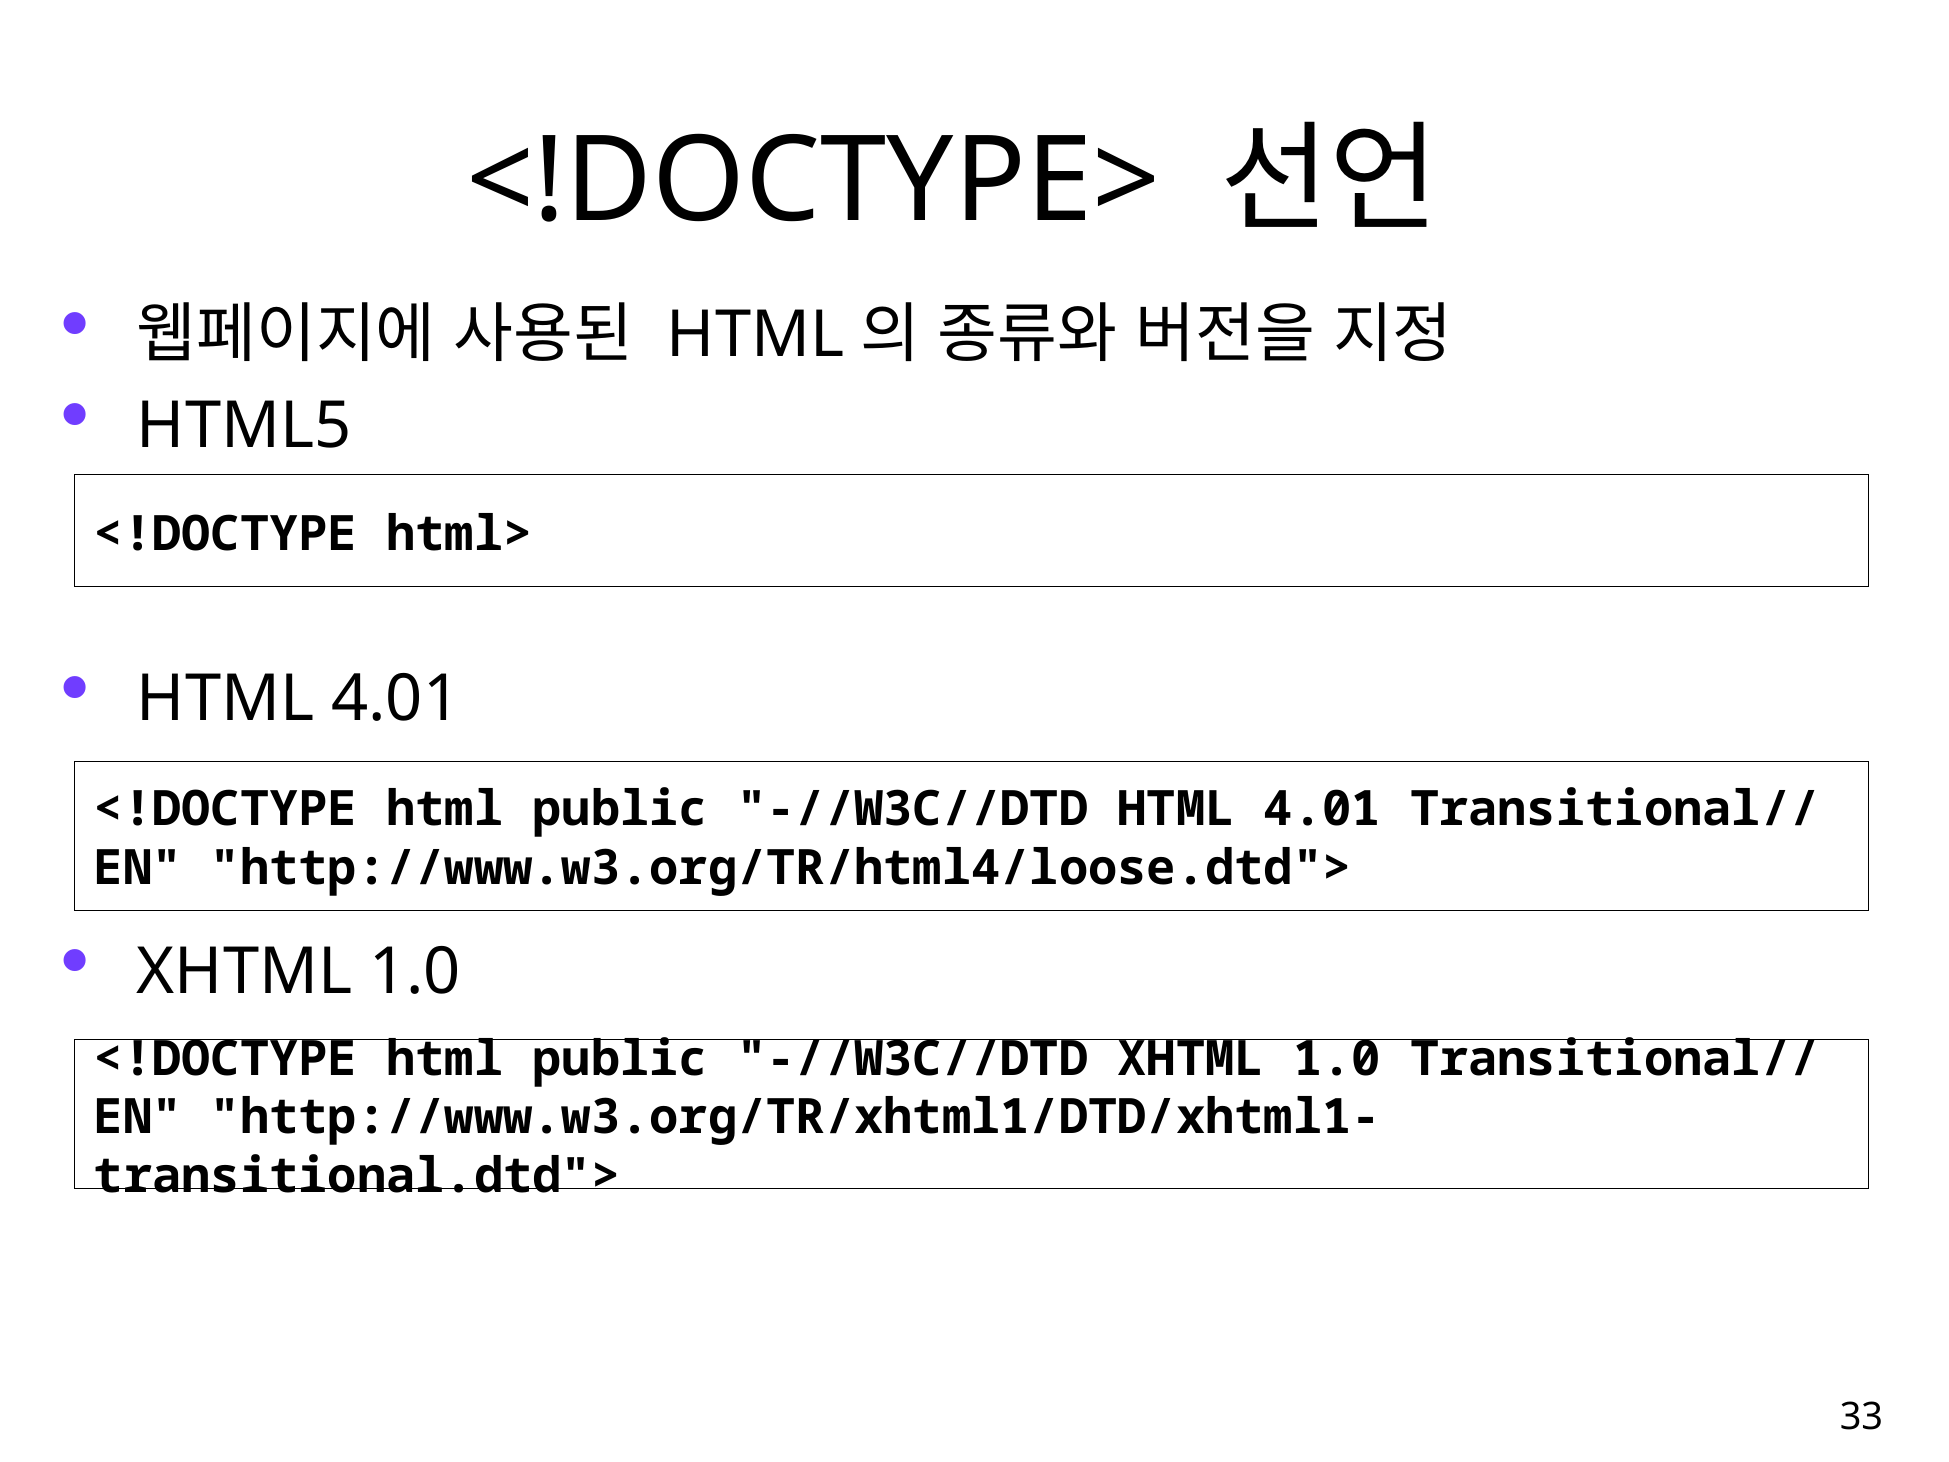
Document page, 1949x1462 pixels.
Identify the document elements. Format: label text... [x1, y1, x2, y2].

slide_number 33 [1496, 1372, 1899, 1462]
list 웹페이지에 사용된 HTML의 종류와 버전을 지정 HTML5 HTML 4.01 XHTML 1.0 [48, 284, 1897, 1343]
text_box <!DOCTYPE html> [74, 474, 1869, 587]
title <!DOCTYPE> 선언 [156, 92, 1749, 255]
text_box <!DOCTYPE html public "-//W3C//DTD HTML 4.01 Transitional//EN" "http://www.w3.org/TR/html4/loose.dtd"> [74, 761, 1869, 911]
text_box <!DOCTYPE html public "-//W3C//DTD XHTML 1.0 Transitional//EN" "http://www.w3.org/TR/xhtml1/DTD/xhtml1-transitional.dtd"> [74, 1039, 1869, 1189]
